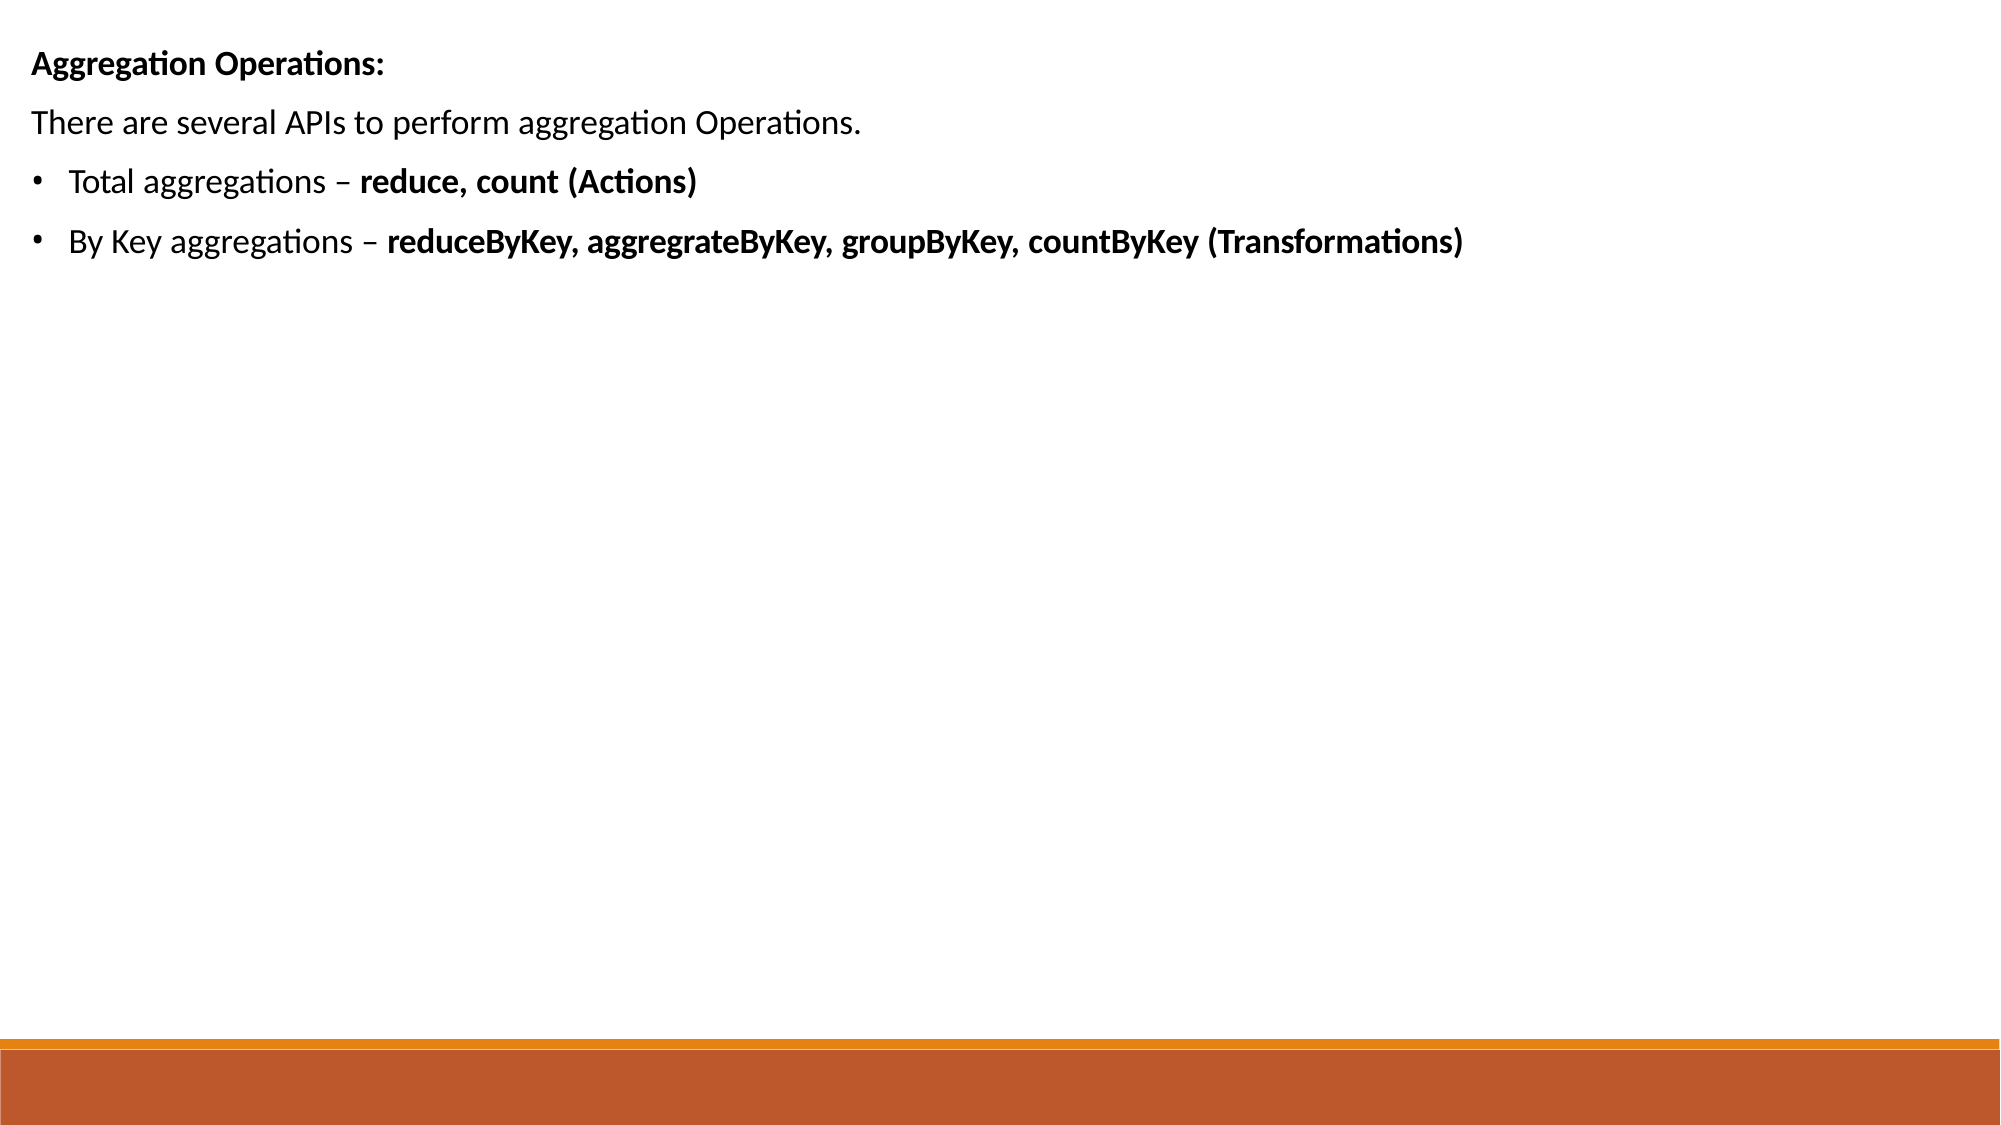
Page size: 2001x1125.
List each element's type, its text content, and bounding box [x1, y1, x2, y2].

text_box Aggregation Operations: There are several APIs to perform aggregation Operations. Total aggregations – reduce, count (Actions) By Key aggregations – reduceByKey, aggregrateByKey, groupByKey, countByKey (Transformations) [29, 21, 1487, 261]
